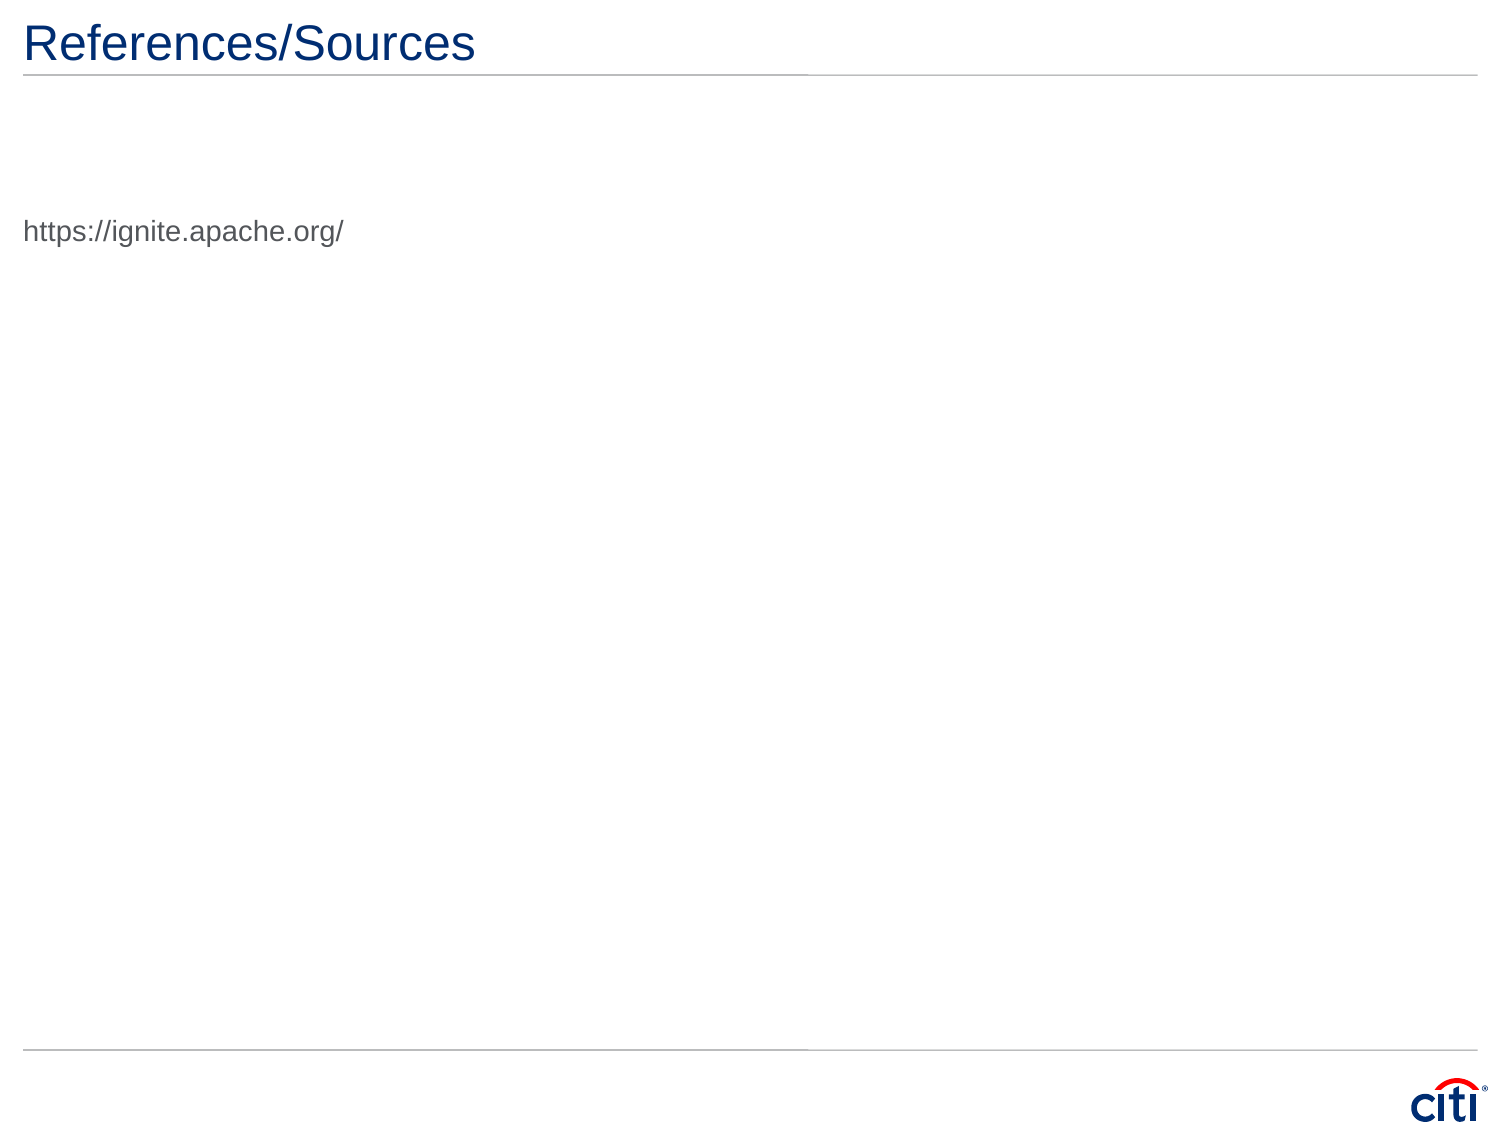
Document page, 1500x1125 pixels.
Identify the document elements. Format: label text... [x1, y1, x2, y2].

list https://ignite.apache.org/ [23, 212, 1475, 1013]
title References/Sources [22, 9, 1478, 73]
